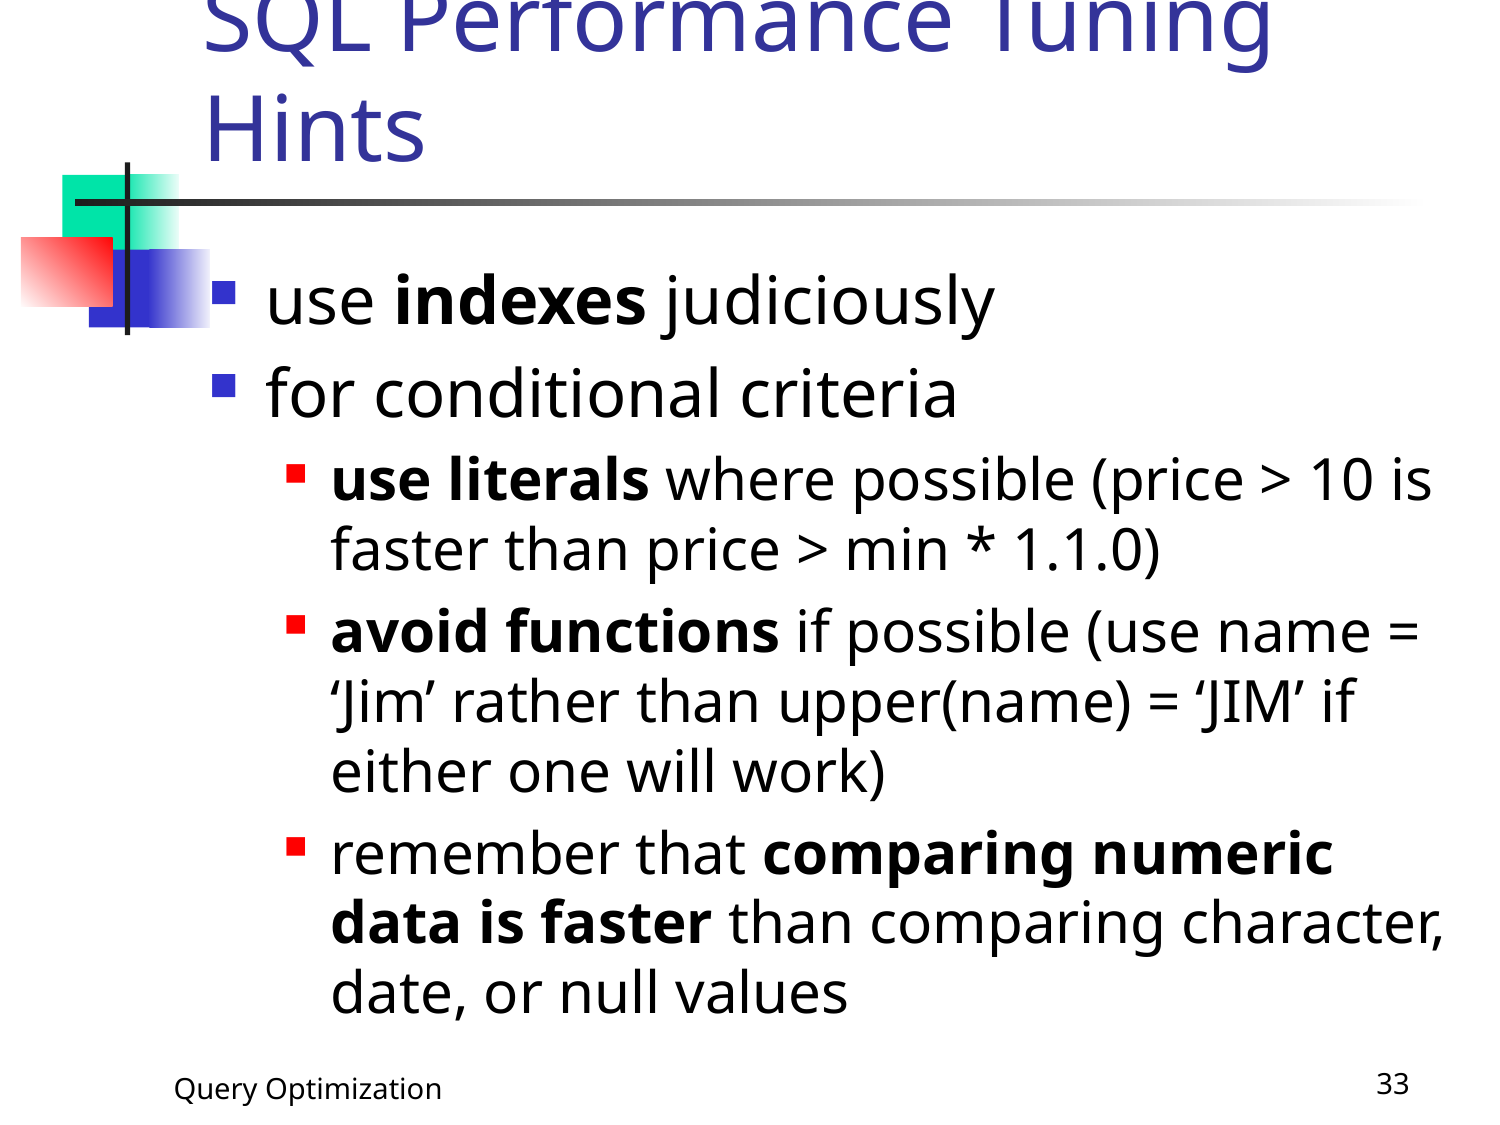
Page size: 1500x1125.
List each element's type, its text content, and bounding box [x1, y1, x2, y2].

title SQL Performance Tuning Hints [187, 0, 1467, 188]
footer Query Optimization [158, 1037, 634, 1113]
list use indexes judiciously for conditional criteria use literals where possible (price > 10 is faster than price > min * 1.1.0) avoid functions if possible (use name = ‘Jim’ rather than upper(name) = ‘JIM’ if either one will work) remember that comparing numeric data is faster than comparing character, date, or null values [193, 249, 1470, 1007]
slide_number 33 [1112, 1037, 1426, 1113]
